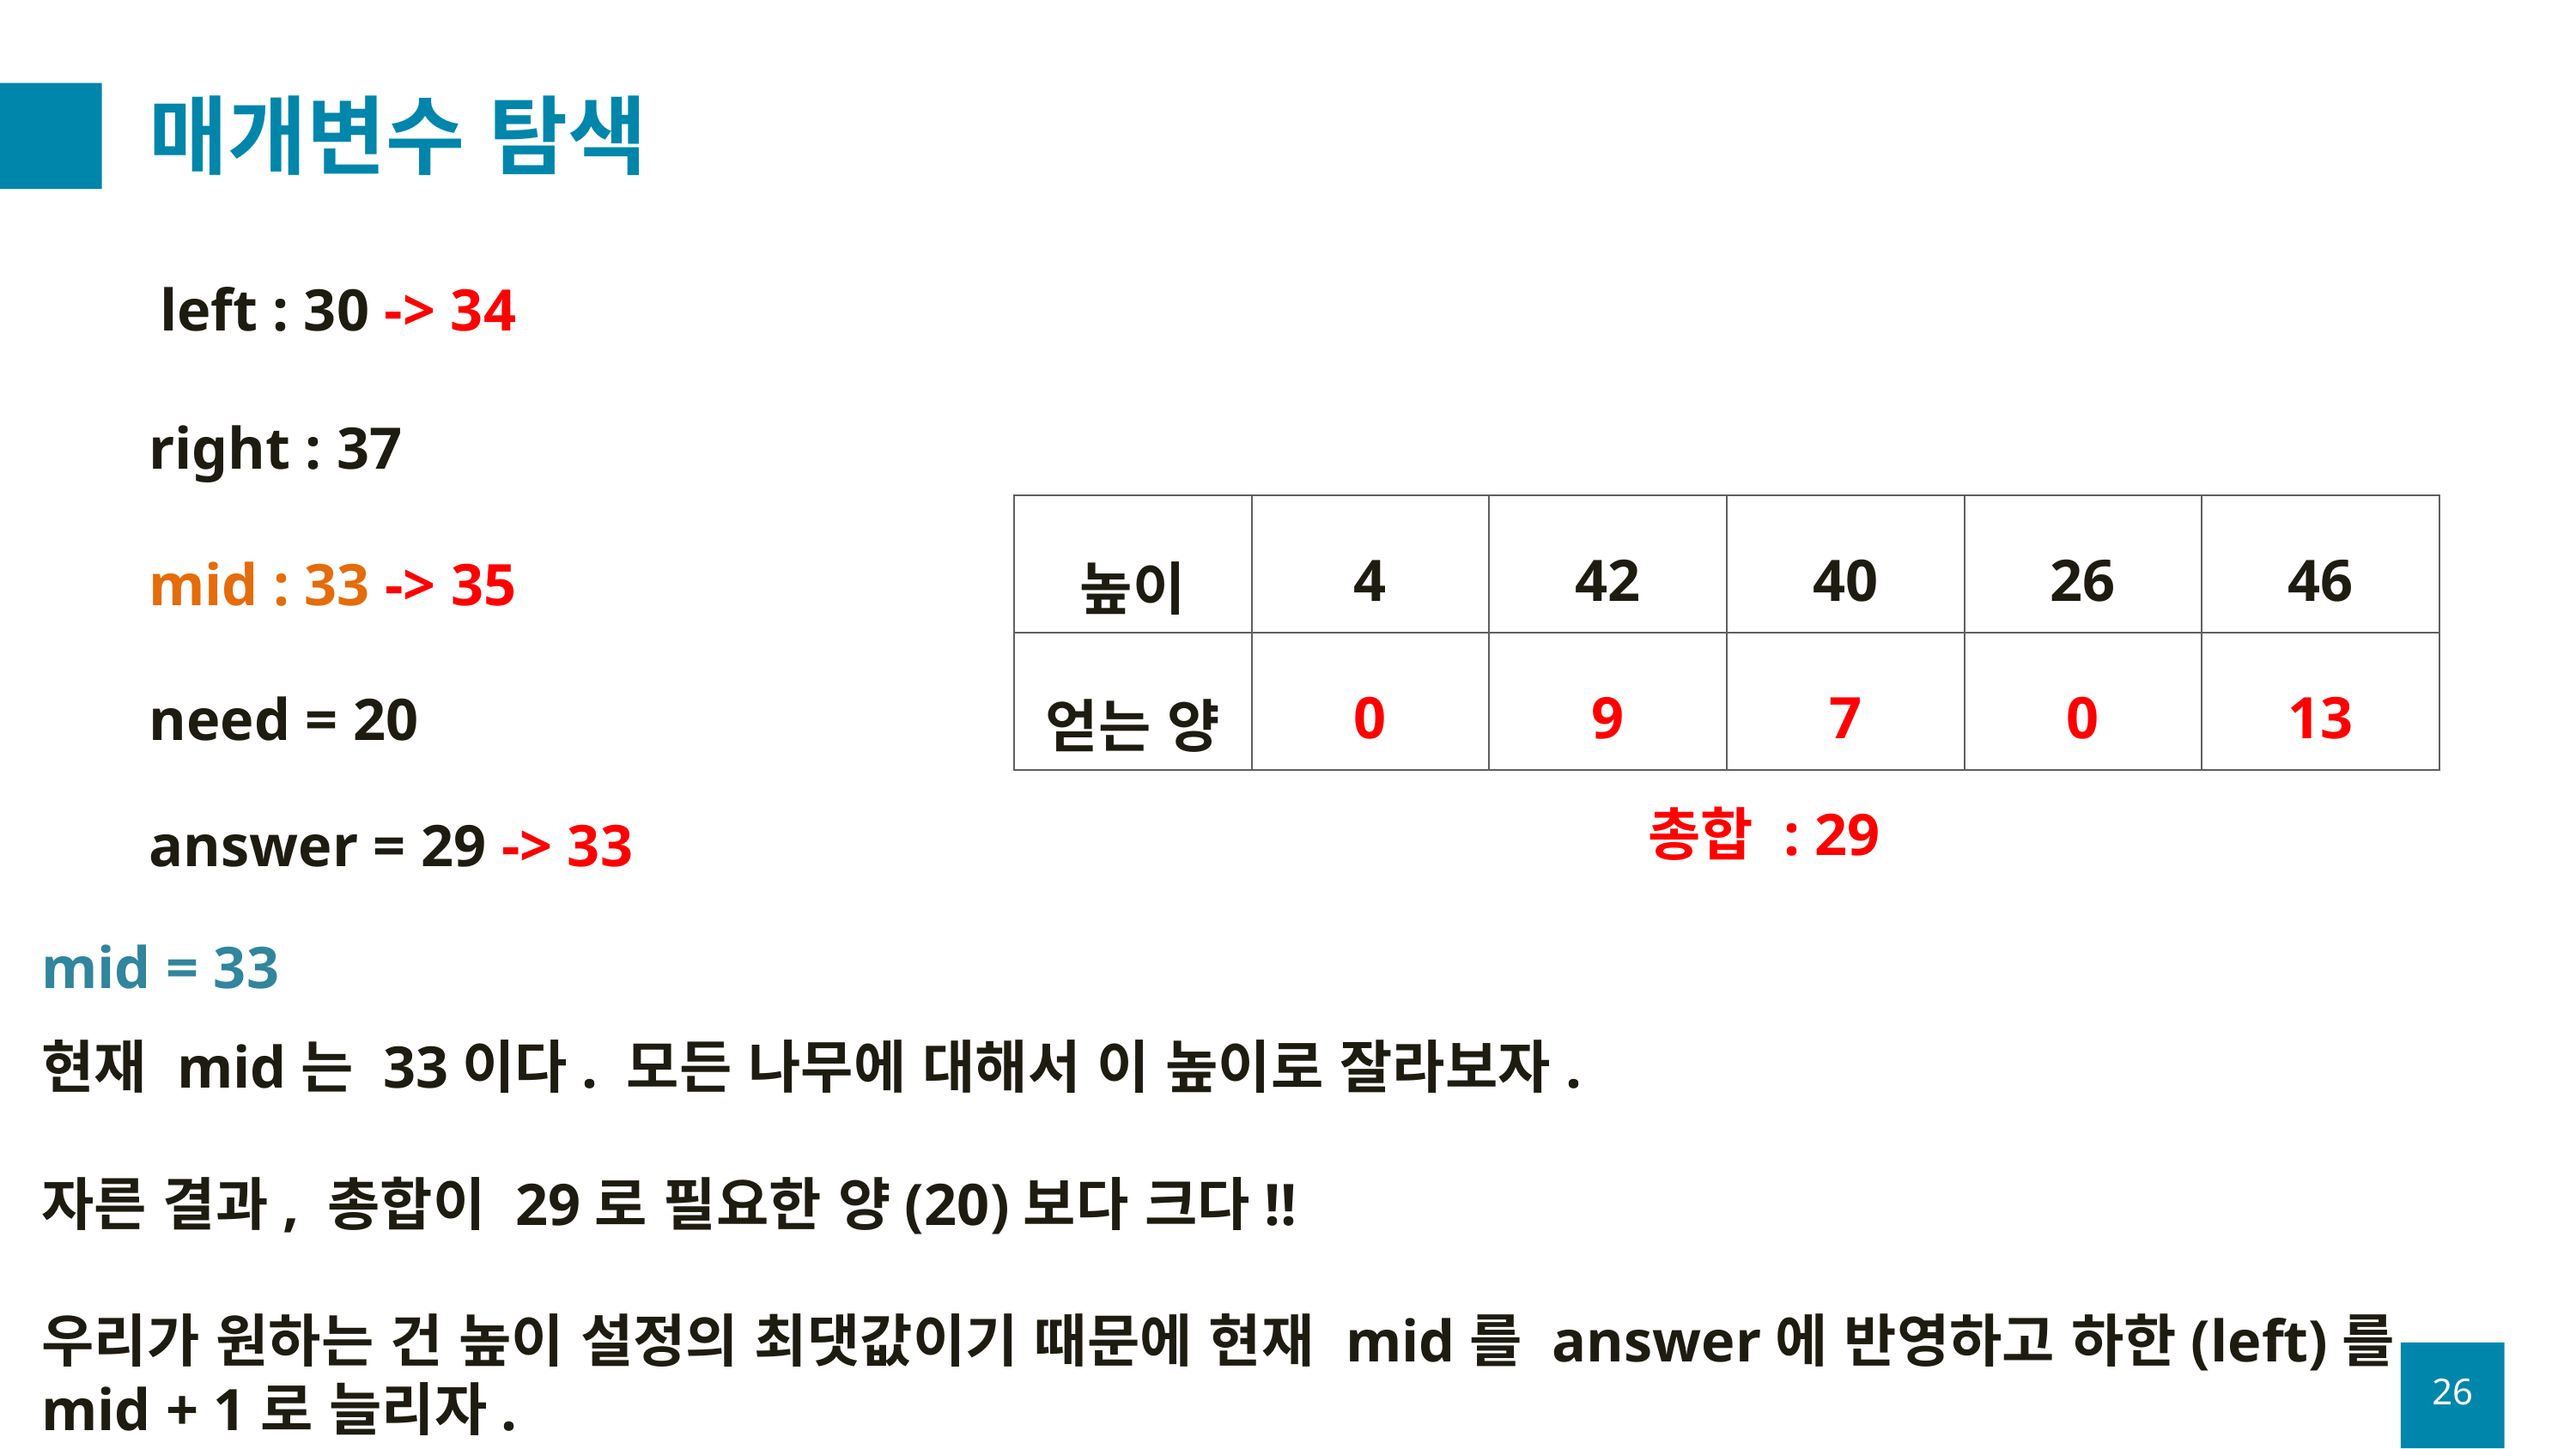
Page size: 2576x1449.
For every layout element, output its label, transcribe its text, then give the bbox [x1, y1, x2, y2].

text_box right : 37 [136, 405, 750, 487]
text_box 현재 mid는 33이다. 모든 나무에 대해서 이 높이로 잘라보자. 자른 결과, 총합이 29로 필요한 양(20)보다 크다!! 우리가 원하는 건 높이 설정의 최댓값이기 때문에 현재 mid를 answer에 반영하고 하한(left)를 mid + 1로 늘리자. [28, 1024, 2497, 1449]
table_cell 0 [1253, 634, 1488, 769]
table_header 높이 [1015, 496, 1251, 632]
text_box need = 20 [136, 676, 836, 758]
table_header 46 [2202, 496, 2439, 632]
text_box mid = 33 [28, 924, 1413, 1006]
table_cell 얻는 양 [1015, 634, 1251, 769]
table_cell 7 [1728, 634, 1964, 769]
table_header 4 [1253, 496, 1488, 632]
slide_number 26 [2497, 1355, 2505, 1433]
table_header 42 [1490, 496, 1726, 632]
table_cell 9 [1490, 634, 1726, 769]
text_box 총합 : 29 [1635, 791, 2249, 873]
table_cell 0 [1965, 634, 2201, 769]
table_cell 13 [2202, 634, 2439, 769]
text_box left : 30 -> 34 [147, 267, 642, 349]
table_header 26 [1965, 496, 2201, 632]
text_box mid : 33 -> 35 [136, 542, 750, 624]
table_header 40 [1728, 496, 1964, 632]
title 매개변수 탐색 [136, 64, 2488, 216]
text_box answer = 29 -> 33 [136, 803, 836, 885]
